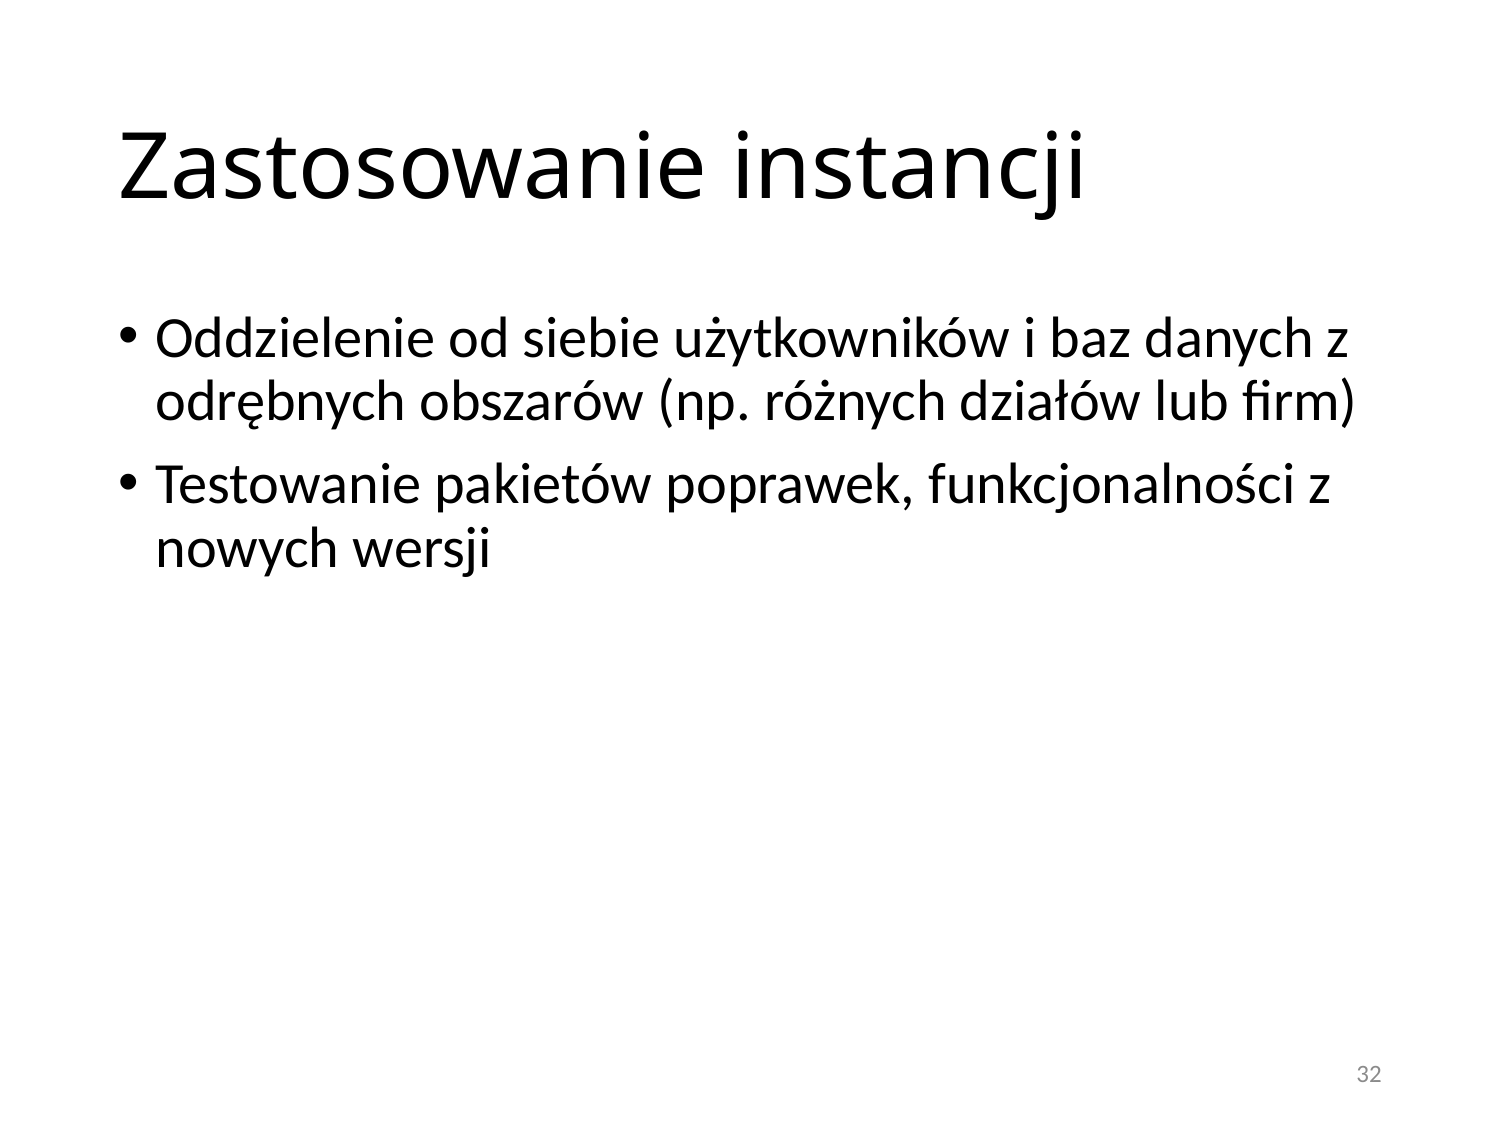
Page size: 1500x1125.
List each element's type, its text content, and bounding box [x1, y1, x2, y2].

title Zastosowanie instancji [103, 59, 1397, 278]
slide_number 32 [1059, 1042, 1397, 1103]
list Oddzielenie od siebie użytkowników i baz danych z odrębnych obszarów (np. różnych działów lub firm) Testowanie pakietów poprawek, funkcjonalności z nowych wersji [103, 299, 1397, 1014]
